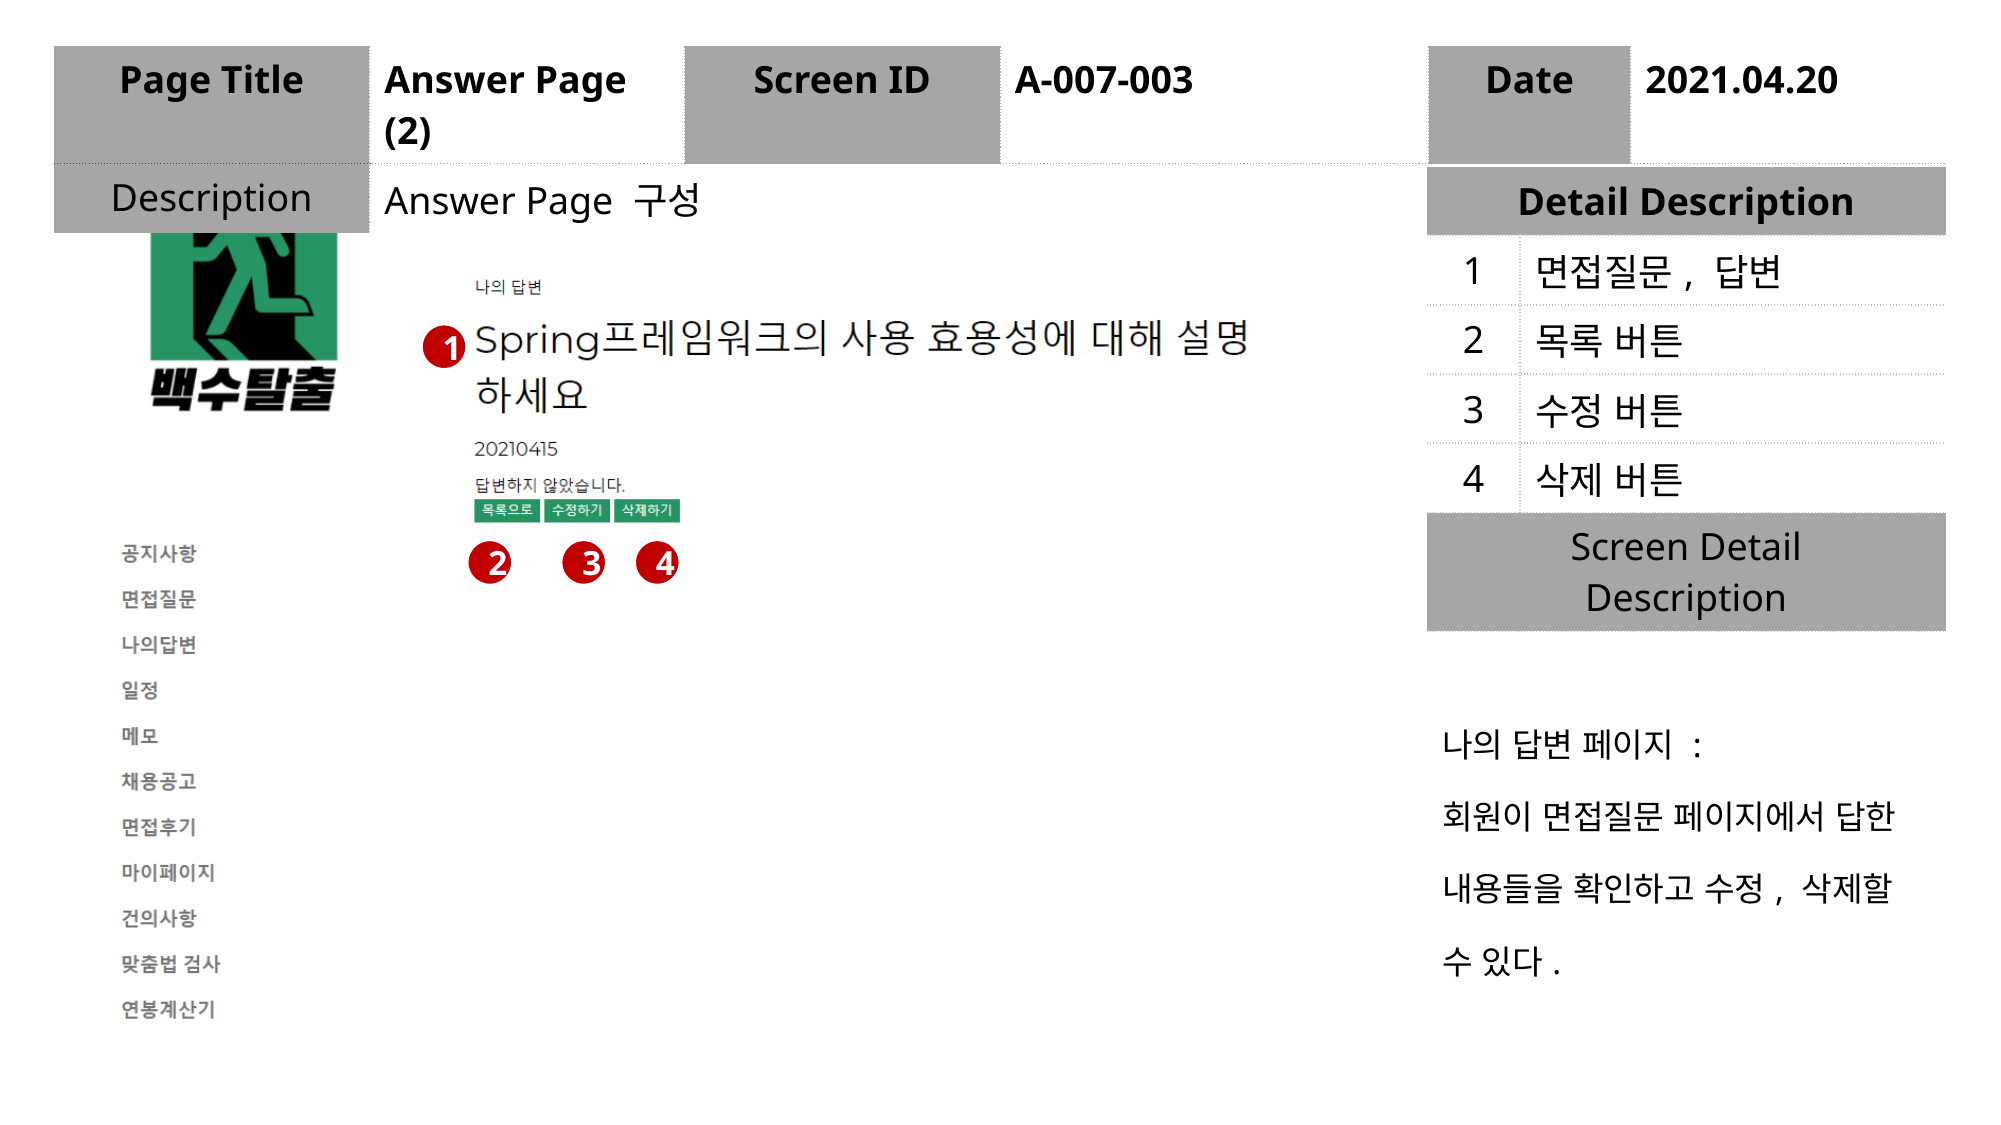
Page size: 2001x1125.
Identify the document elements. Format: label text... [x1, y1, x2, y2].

table_cell 삭제 버튼 [1520, 443, 1946, 513]
table_header 2021.04.20 [1630, 46, 1946, 164]
table_cell 면접질문, 답변 [1520, 235, 1946, 305]
table_header Screen ID [685, 46, 1000, 159]
table_cell 나의 답변 페이지 : 회원이 면접질문 페이지에서 답한 내용들을 확인하고 수정, 삭제할 수 있다. [1427, 631, 1946, 1048]
table_cell 2 [1427, 305, 1520, 374]
table_cell 3 [1427, 374, 1520, 443]
table_cell Screen Detail Description [1427, 513, 1946, 631]
table_cell 4 [1427, 443, 1520, 513]
table_cell 1 [1427, 235, 1520, 305]
table_cell Answer Page 구성 [1385, 164, 1946, 233]
table_header Date [1429, 46, 1630, 164]
table_header A-007-003 [1000, 46, 1429, 164]
table_cell 목록 버튼 [1520, 305, 1946, 374]
table_cell 수정 버튼 [1520, 374, 1946, 443]
picture [53, 161, 1380, 1042]
table_header Page Title [54, 46, 369, 159]
table_header Answer Page (2) [369, 46, 685, 159]
table_header Detail Description [1427, 167, 1946, 235]
